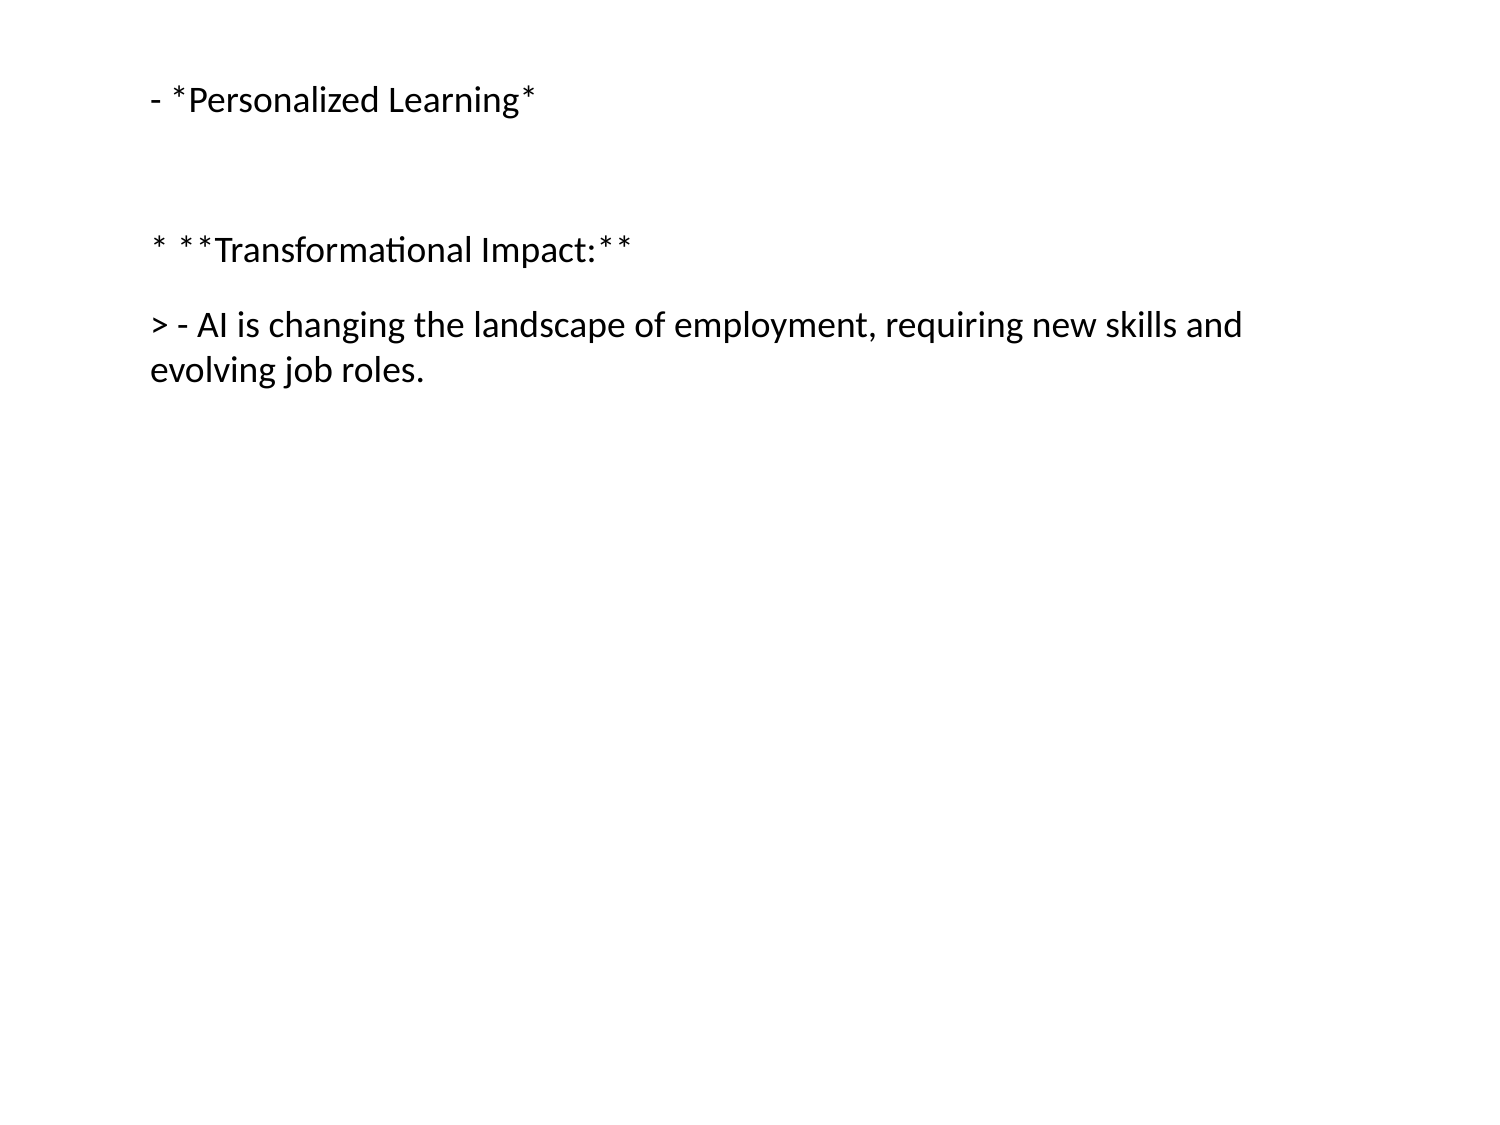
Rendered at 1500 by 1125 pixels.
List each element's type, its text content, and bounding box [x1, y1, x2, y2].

text_box > - AI is changing the landscape of employment, requiring new skills and evolving job roles. [149, 299, 1350, 390]
text_box * **Transformational Impact:** [149, 224, 1350, 271]
text_box - *Personalized Learning* [149, 74, 1350, 121]
